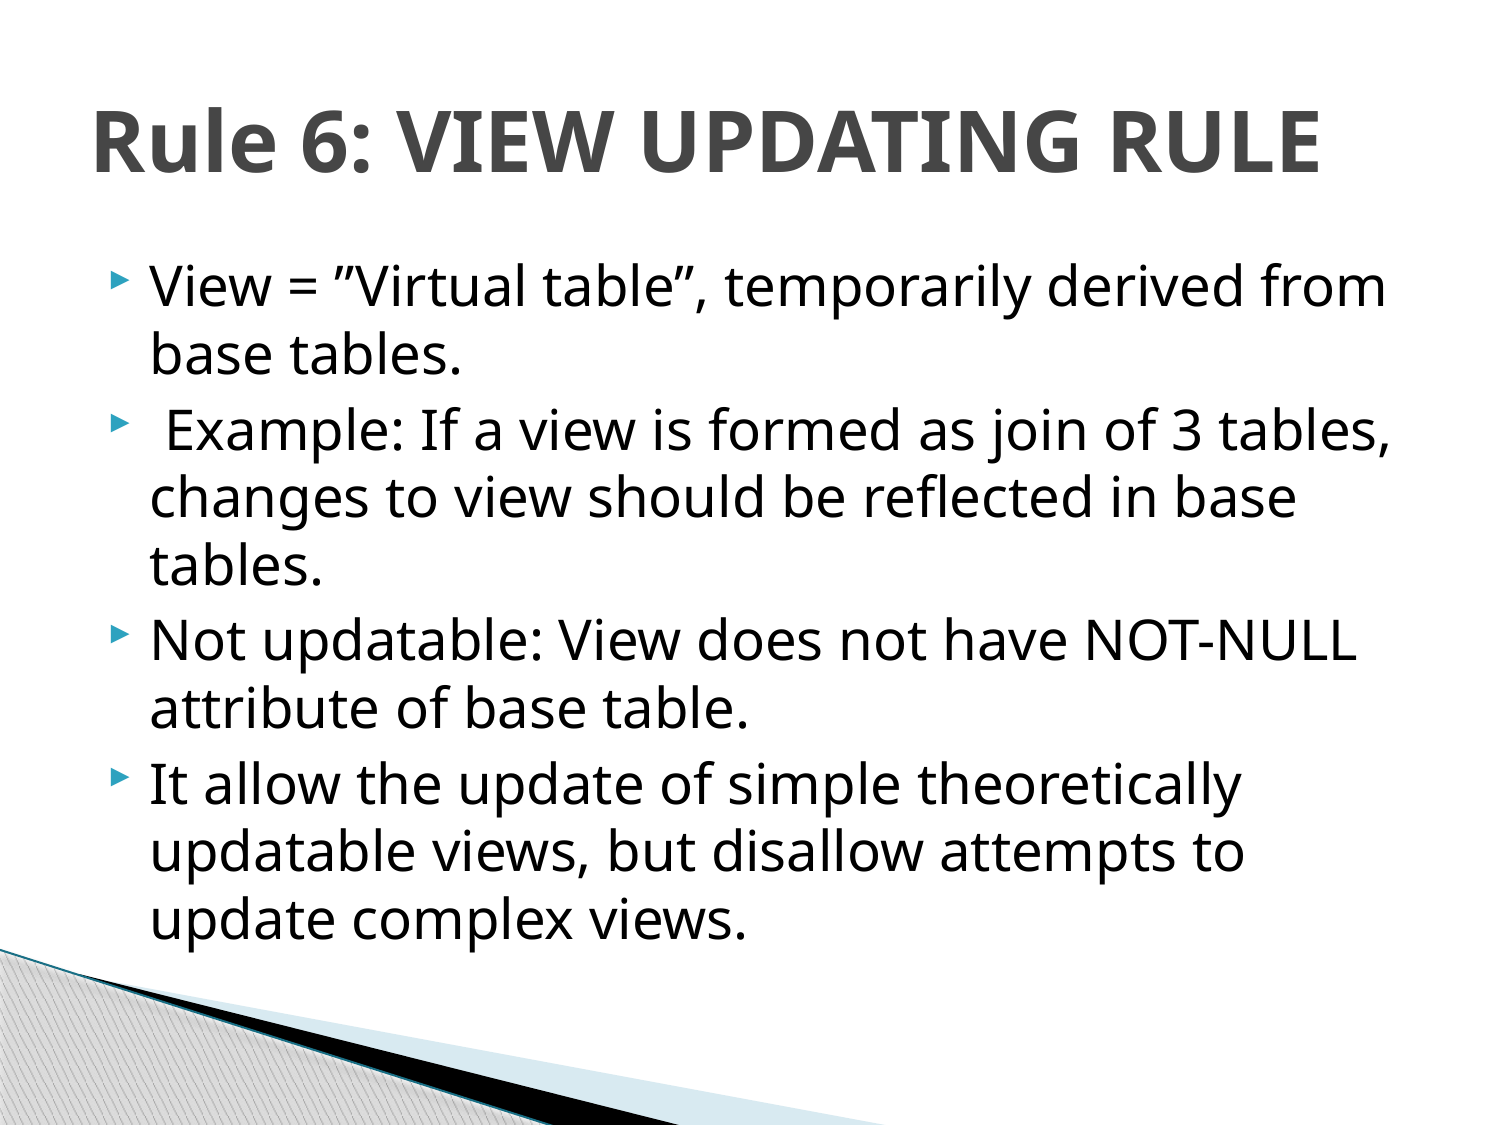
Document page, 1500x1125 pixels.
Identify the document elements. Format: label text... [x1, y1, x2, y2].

title Rule 6: VIEW UPDATING RULE [75, 45, 1425, 233]
list View = ”Virtual table”, temporarily derived from base tables. Example: If a view is formed as join of 3 tables, changes to view should be reflected in base tables. Not updatable: View does not have NOT-NULL attribute of base table. It allow the update of simple theoretically updatable views, but disallow attempts to update complex views. [75, 243, 1425, 986]
